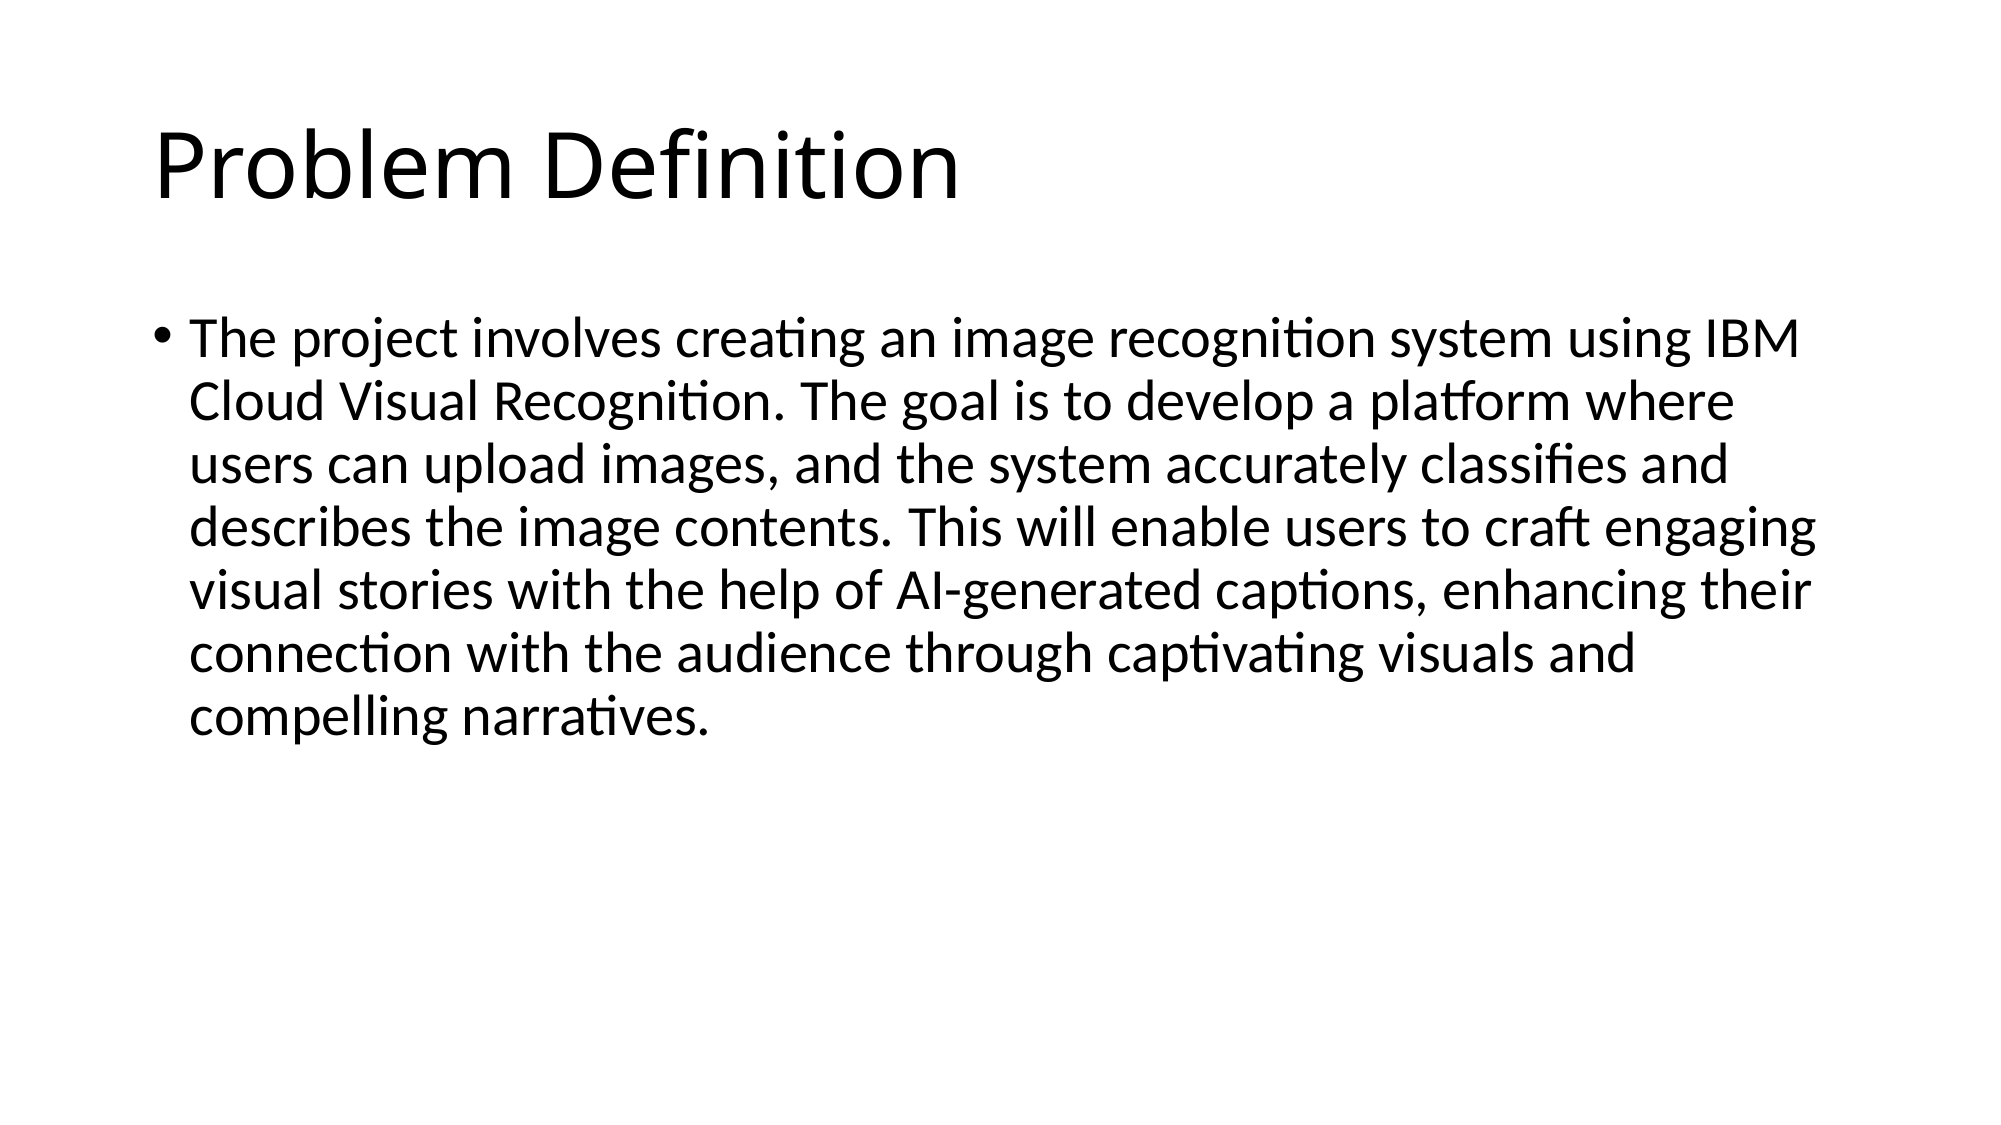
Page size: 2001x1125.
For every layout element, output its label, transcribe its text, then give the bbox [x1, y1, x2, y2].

list The project involves creating an image recognition system using IBM Cloud Visual Recognition. The goal is to develop a platform where users can upload images, and the system accurately classifies and describes the image contents. This will enable users to craft engaging visual stories with the help of AI-generated captions, enhancing their connection with the audience through captivating visuals and compelling narratives. [137, 299, 1863, 1014]
title Problem Definition [137, 59, 1863, 278]
